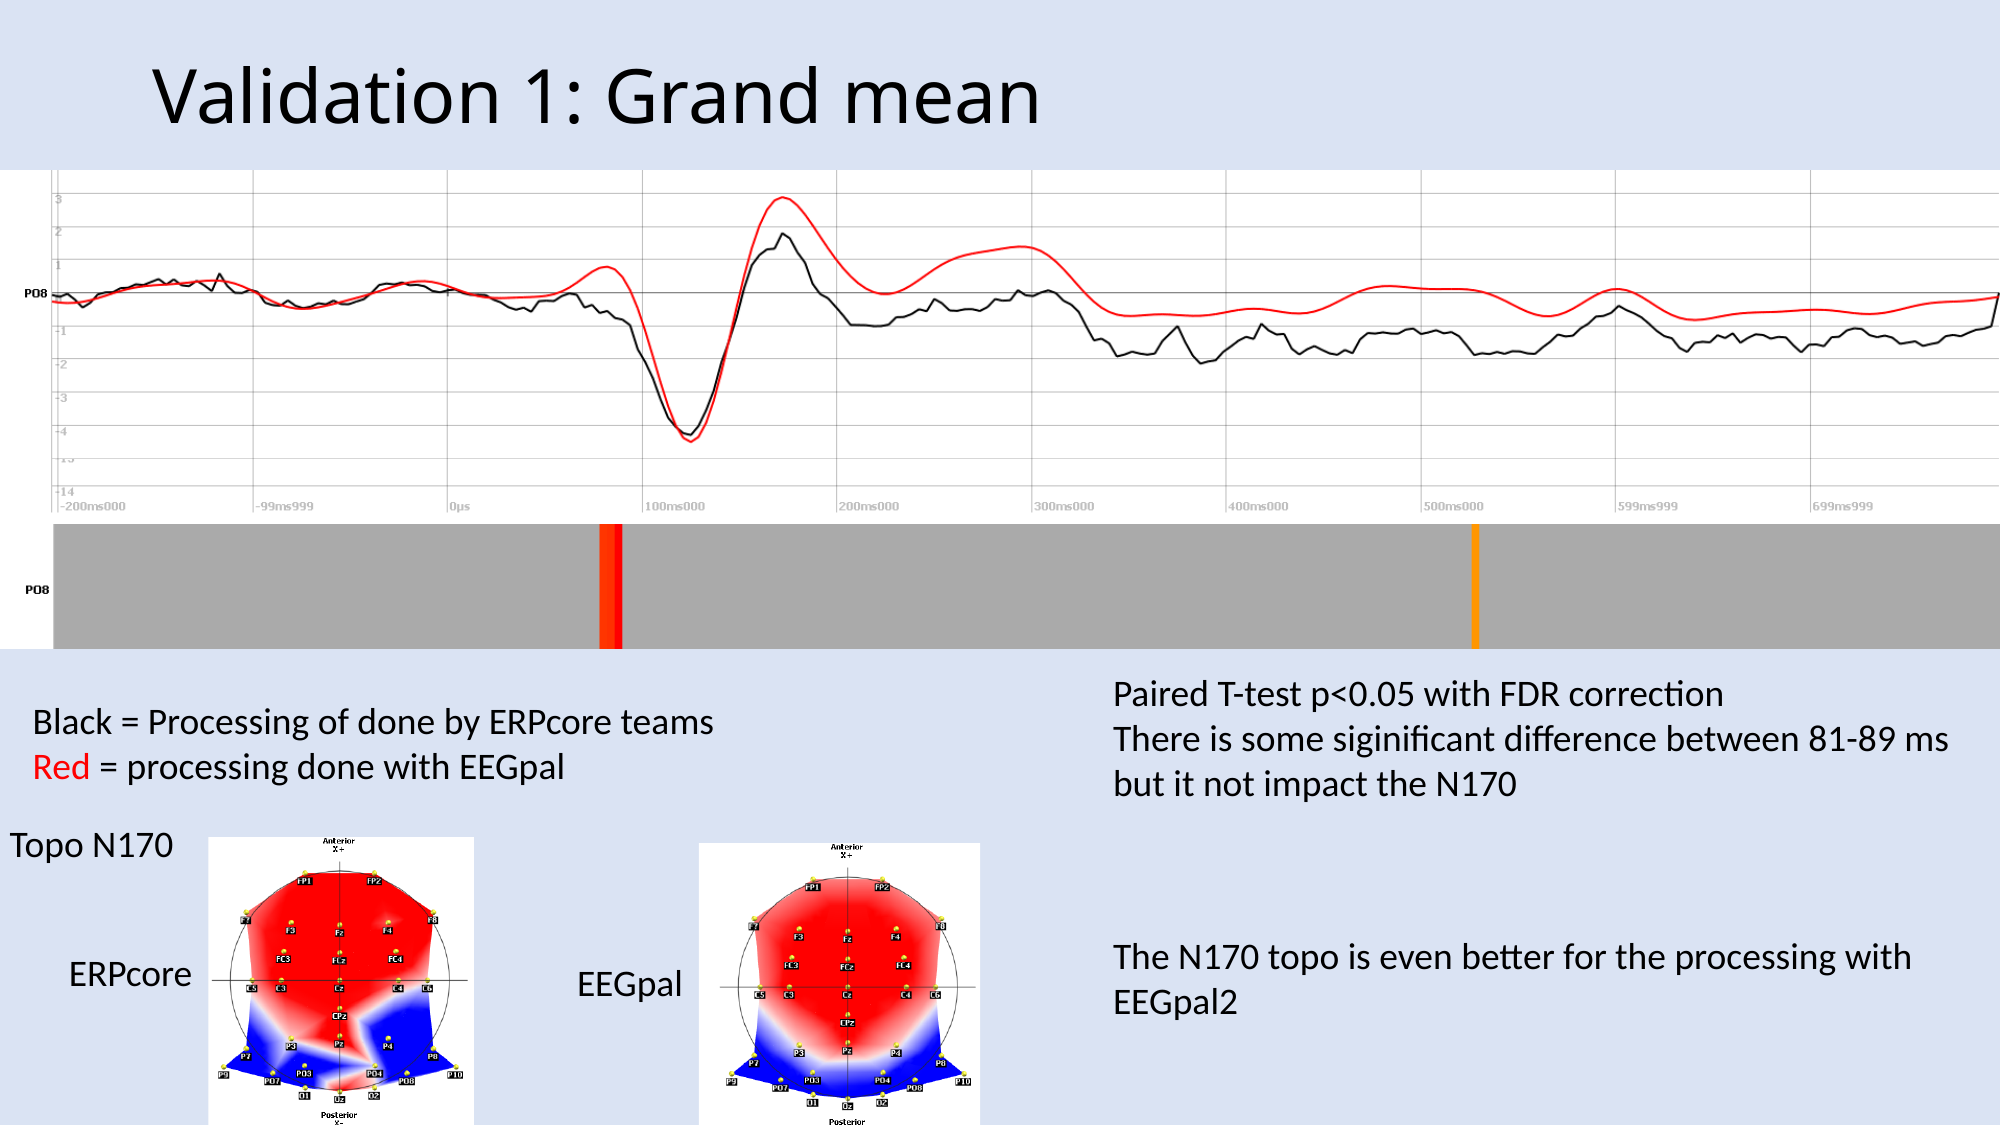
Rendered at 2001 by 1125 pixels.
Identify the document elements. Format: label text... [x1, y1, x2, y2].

text_box ERPcore [54, 942, 208, 1002]
picture [208, 837, 475, 1125]
title Validation 1: Grand mean [137, 59, 1863, 140]
text_box The N170 topo is even better for the processing with EEGpal2 [1098, 924, 1986, 1030]
text_box Black = Processing of done by ERPcore teams Red = processing done with EEGpal [18, 689, 731, 795]
text_box Paired T-test p<0.05 with FDR correction There is some siginificant difference between 81-89 ms but it not impact the N170 [1098, 661, 1986, 812]
text_box Topo N170 [0, 813, 189, 873]
picture [0, 170, 2000, 649]
text_box EEGpal [562, 951, 698, 1012]
picture [698, 843, 981, 1125]
